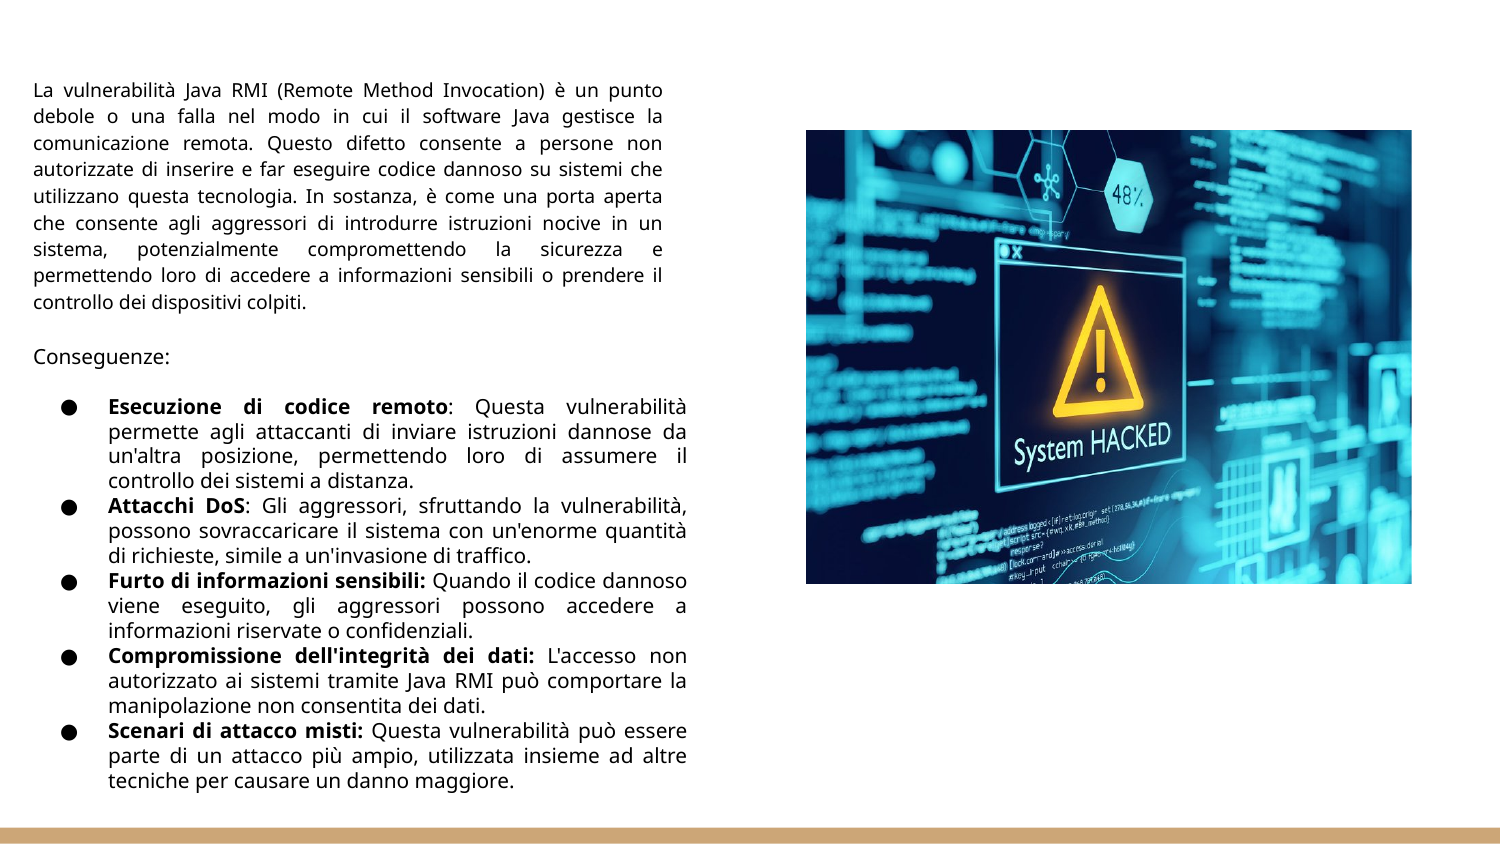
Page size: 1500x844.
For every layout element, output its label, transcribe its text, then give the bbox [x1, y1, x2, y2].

picture [1099, 581, 1112, 585]
title Conseguenze: Esecuzione di codice remoto: Questa vulnerabilità permette agli attaccanti di inviare istruzioni dannose da un'altra posizione, permettendo loro di assumere il controllo dei sistemi a distanza. Attacchi DoS: Gli aggressori, sfruttando la vulnerabilità, possono sovraccaricare il sistema con un'enorme quantità di richieste, simile a un'invasione di traffico. Furto di informazioni sensibili: Quando il codice dannoso viene eseguito, gli aggressori possono accedere a informazioni riservate o confidenziali. Compromissione dell'integrità dei dati: L'accesso non autorizzato ai sistemi tramite Java RMI può comportare la manipolazione non consentita dei dati. Scenari di attacco misti: Questa vulnerabilità può essere parte di un attacco più ampio, utilizzata insieme ad altre tecniche per causare un danno maggiore. [18, 310, 703, 808]
picture [1043, 142, 1051, 147]
list La vulnerabilità Java RMI (Remote Method Invocation) è un punto debole o una falla nel modo in cui il software Java gestisce la comunicazione remota. Questo difetto consente a persone non autorizzate di inserire e far eseguire codice dannoso su sistemi che utilizzano questa tecnologia. In sostanza, è come una porta aperta che consente agli aggressori di introdurre istruzioni nocive in un sistema, potenzialmente compromettendo la sicurezza e permettendo loro di accedere a informazioni sensibili o prendere il controllo dei dispositivi colpiti. [18, 59, 679, 334]
picture [798, 130, 1412, 585]
